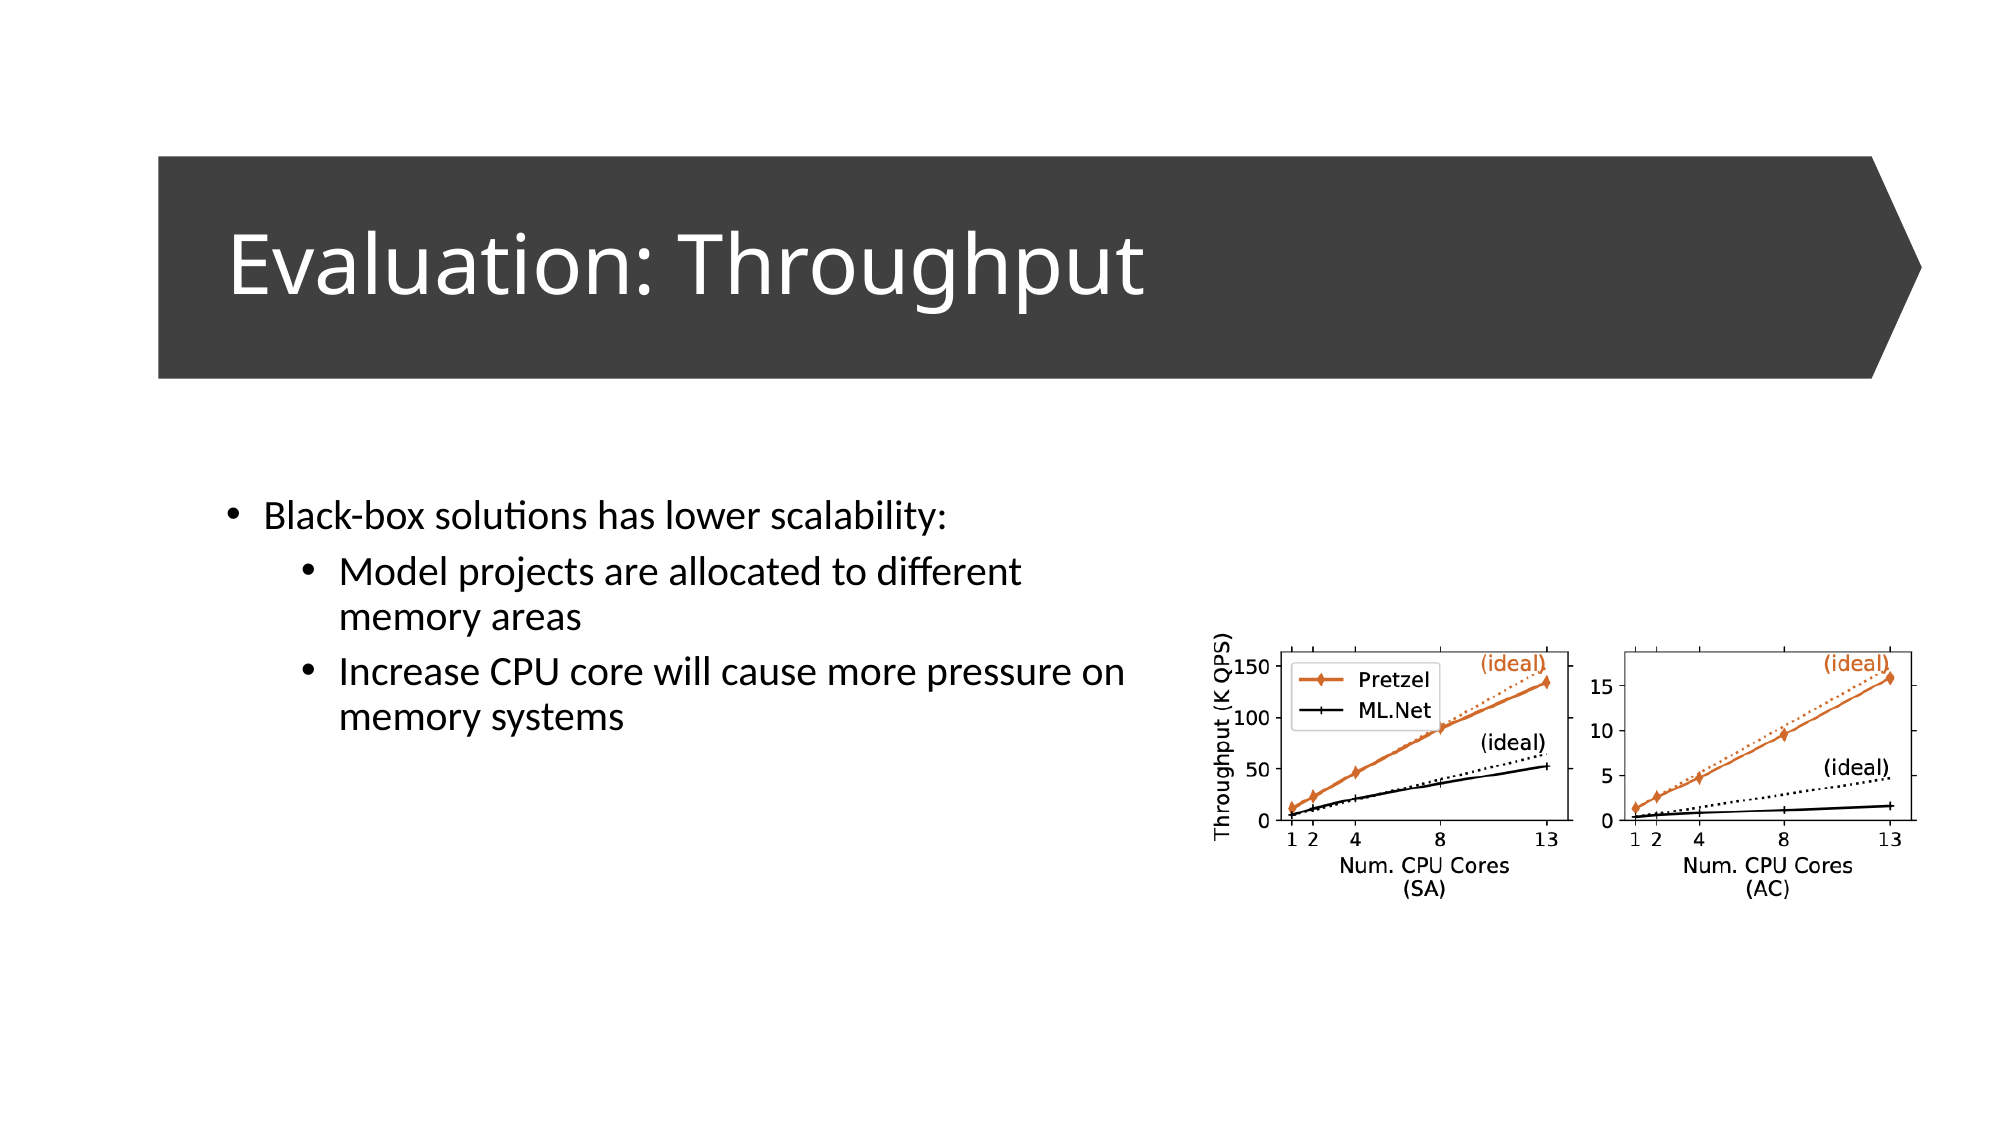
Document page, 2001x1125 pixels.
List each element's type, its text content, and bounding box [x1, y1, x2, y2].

list Black-box solutions has lower scalability: Model projects are allocated to different memory areas Increase CPU core will cause more pressure on memory systems [211, 485, 1172, 949]
title Evaluation: Throughput [211, 197, 1856, 339]
picture [1171, 595, 1927, 902]
text_box [157, 155, 1923, 380]
